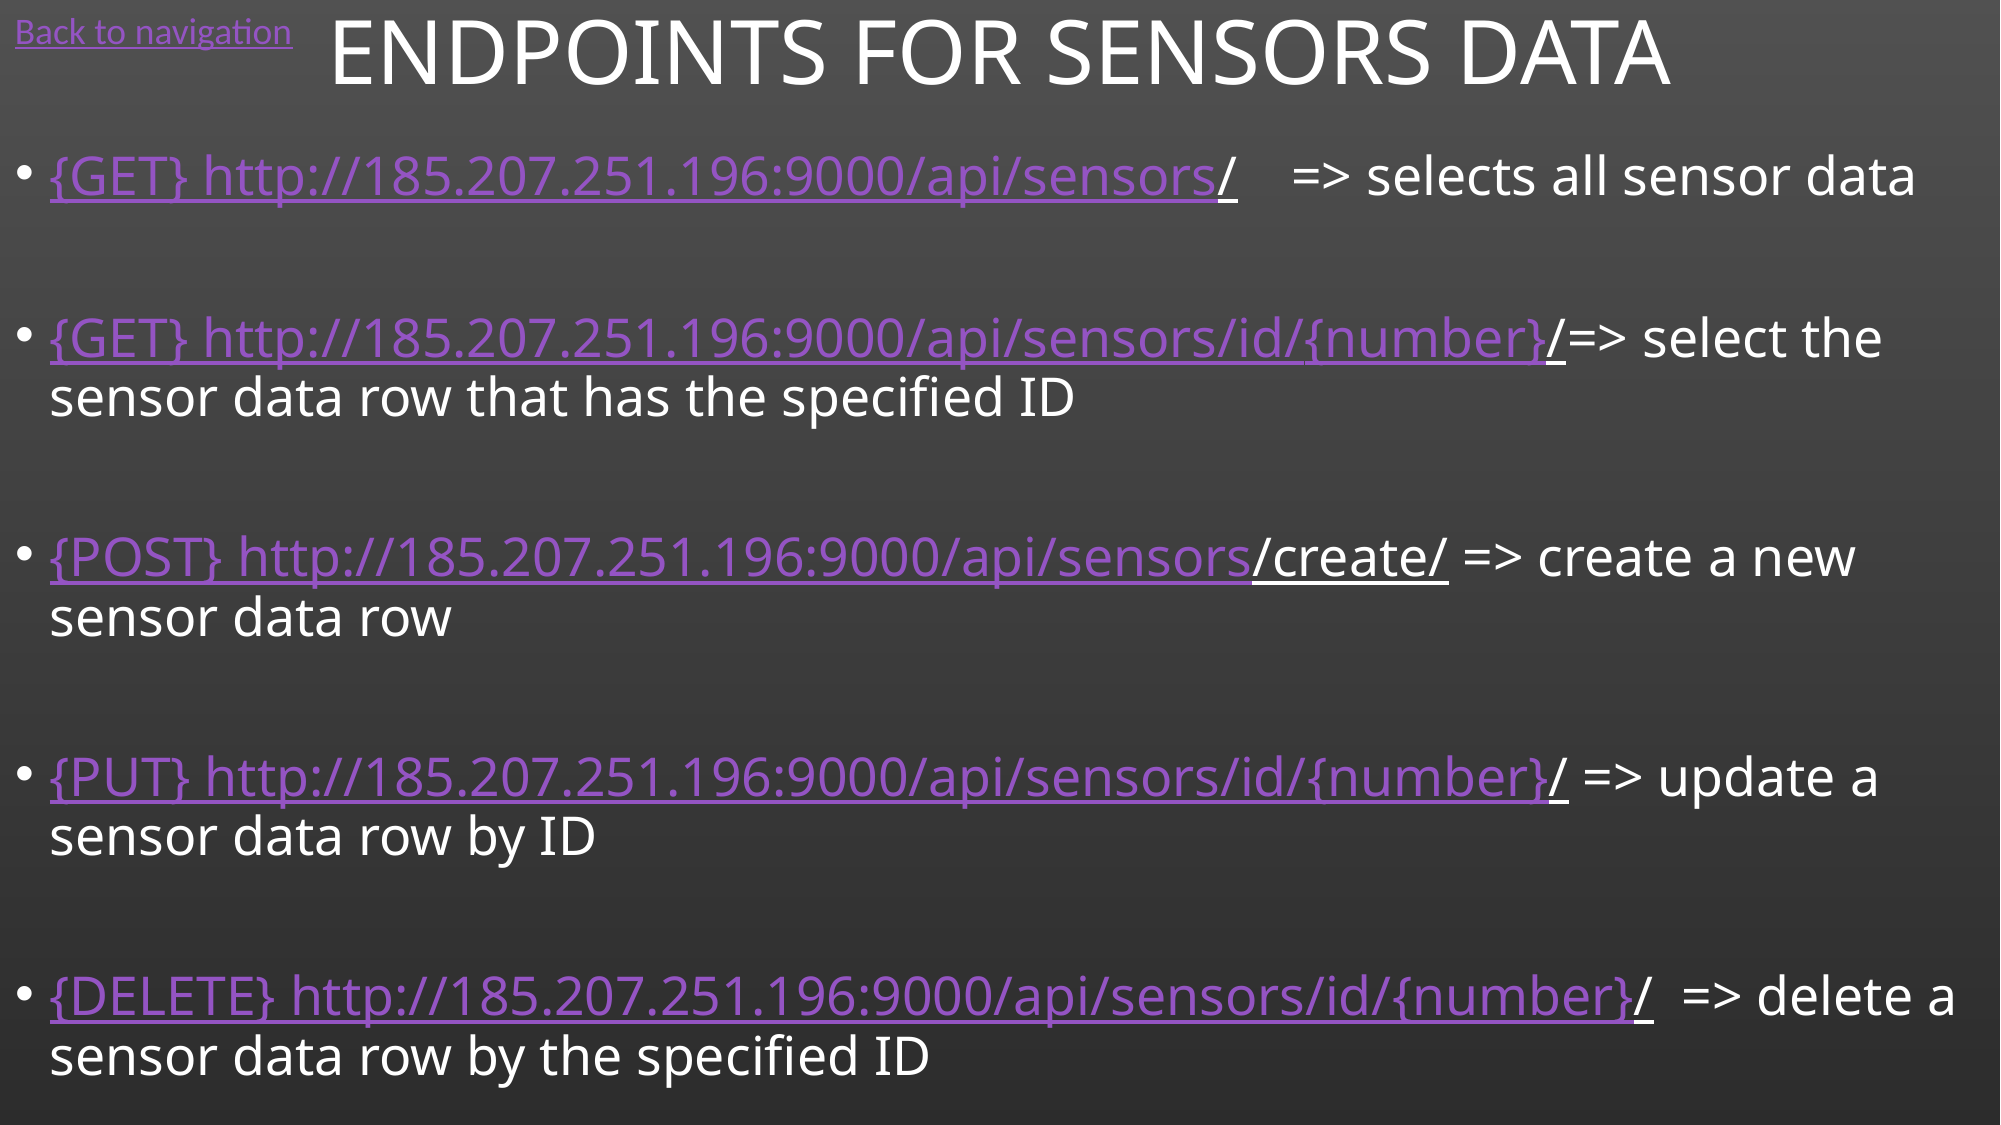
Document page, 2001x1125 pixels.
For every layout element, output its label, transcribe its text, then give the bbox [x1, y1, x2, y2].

text_box Back to navigation [0, 0, 317, 59]
list {GET} http://185.207.251.196:9000/api/sensors/ => selects all sensor data {GET} http://185.207.251.196:9000/api/sensors/id/{number}/ => select the sensor data row that has the specified ID {POST} http://185.207.251.196:9000/api/sensors/create/ => create a new sensor data row {PUT} http://185.207.251.196:9000/api/sensors/id/{number}/ => update a sensor data row by ID {DELETE} http://185.207.251.196:9000/api/sensors/id/{number}/ => delete a sensor data row by the specified ID [0, 135, 2000, 1103]
title ENDPOINTS FOR SENSORS DATA [137, 0, 1863, 112]
